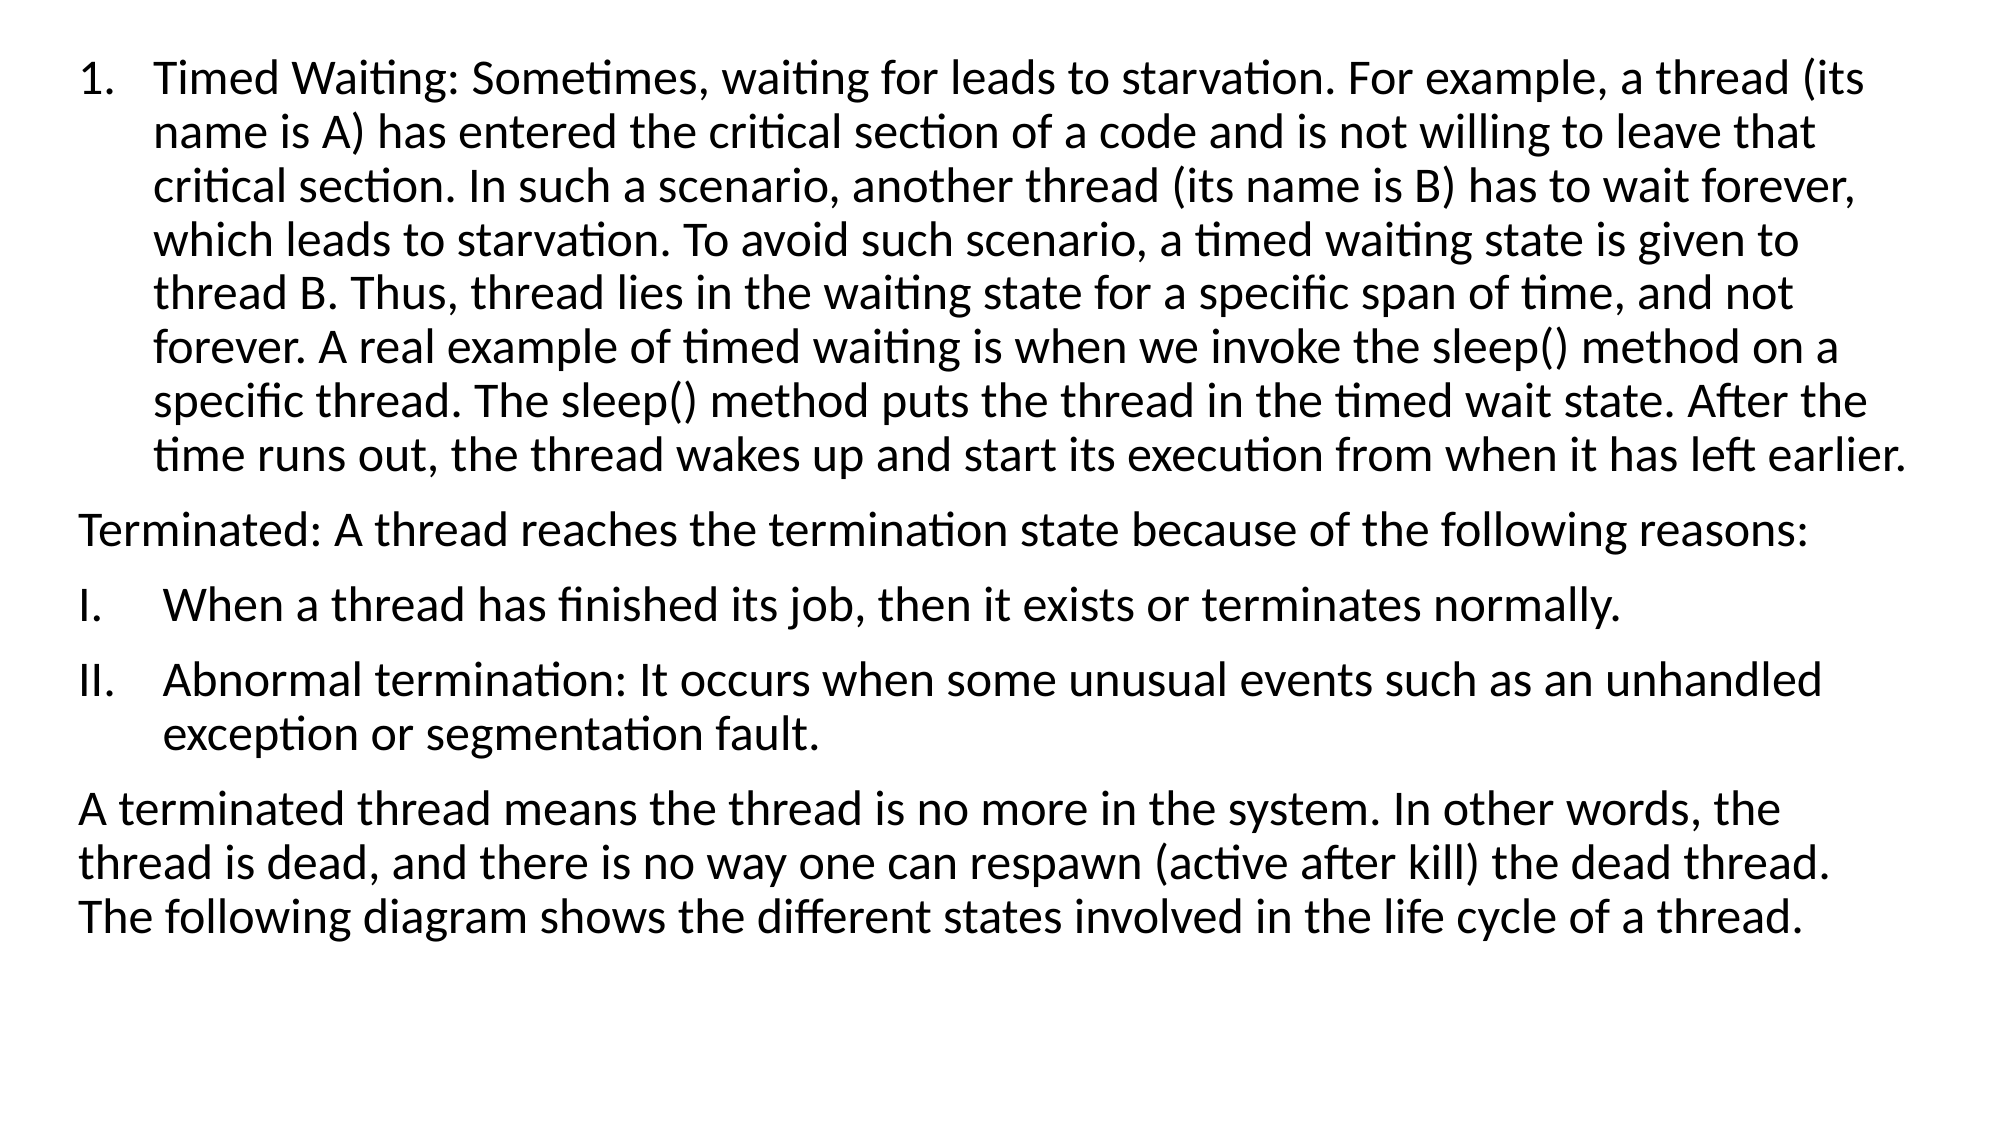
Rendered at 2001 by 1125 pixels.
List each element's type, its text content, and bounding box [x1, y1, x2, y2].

list Timed Waiting: Sometimes, waiting for leads to starvation. For example, a thread (its name is A) has entered the critical section of a code and is not willing to leave that critical section. In such a scenario, another thread (its name is B) has to wait forever, which leads to starvation. To avoid such scenario, a timed waiting state is given to thread B. Thus, thread lies in the waiting state for a specific span of time, and not forever. A real example of timed waiting is when we invoke the sleep() method on a specific thread. The sleep() method puts the thread in the timed wait state. After the time runs out, the thread wakes up and start its execution from when it has left earlier. Terminated: A thread reaches the termination state because of the following reasons: When a thread has finished its job, then it exists or terminates normally. Abnormal termination: It occurs when some unusual events such as an unhandled exception or segmentation fault. A terminated thread means the thread is no more in the system. In other words, the thread is dead, and there is no way one can respawn (active after kill) the dead thread. The following diagram shows the different states involved in the life cycle of a thread. [63, 43, 1933, 1085]
